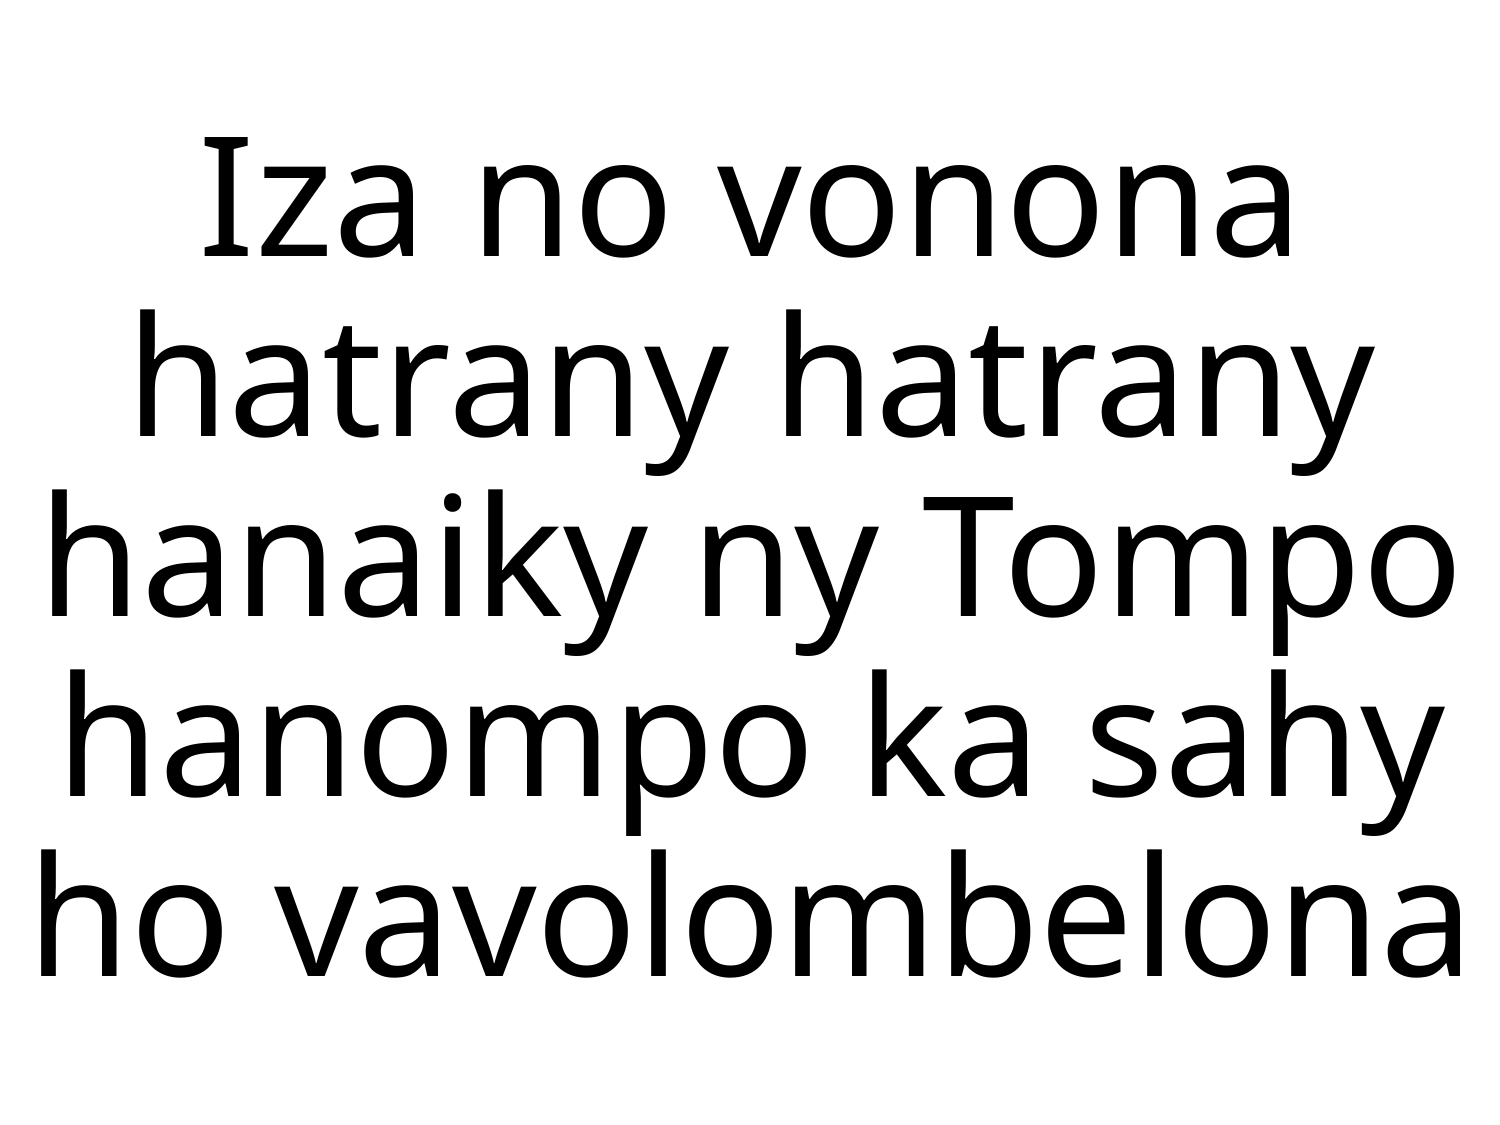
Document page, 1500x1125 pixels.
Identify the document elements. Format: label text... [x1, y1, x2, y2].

title Iza no vonona hatrany hatrany hanaiky ny Tompo hanompo ka sahy ho vavolombelona [3, 0, 1500, 1125]
